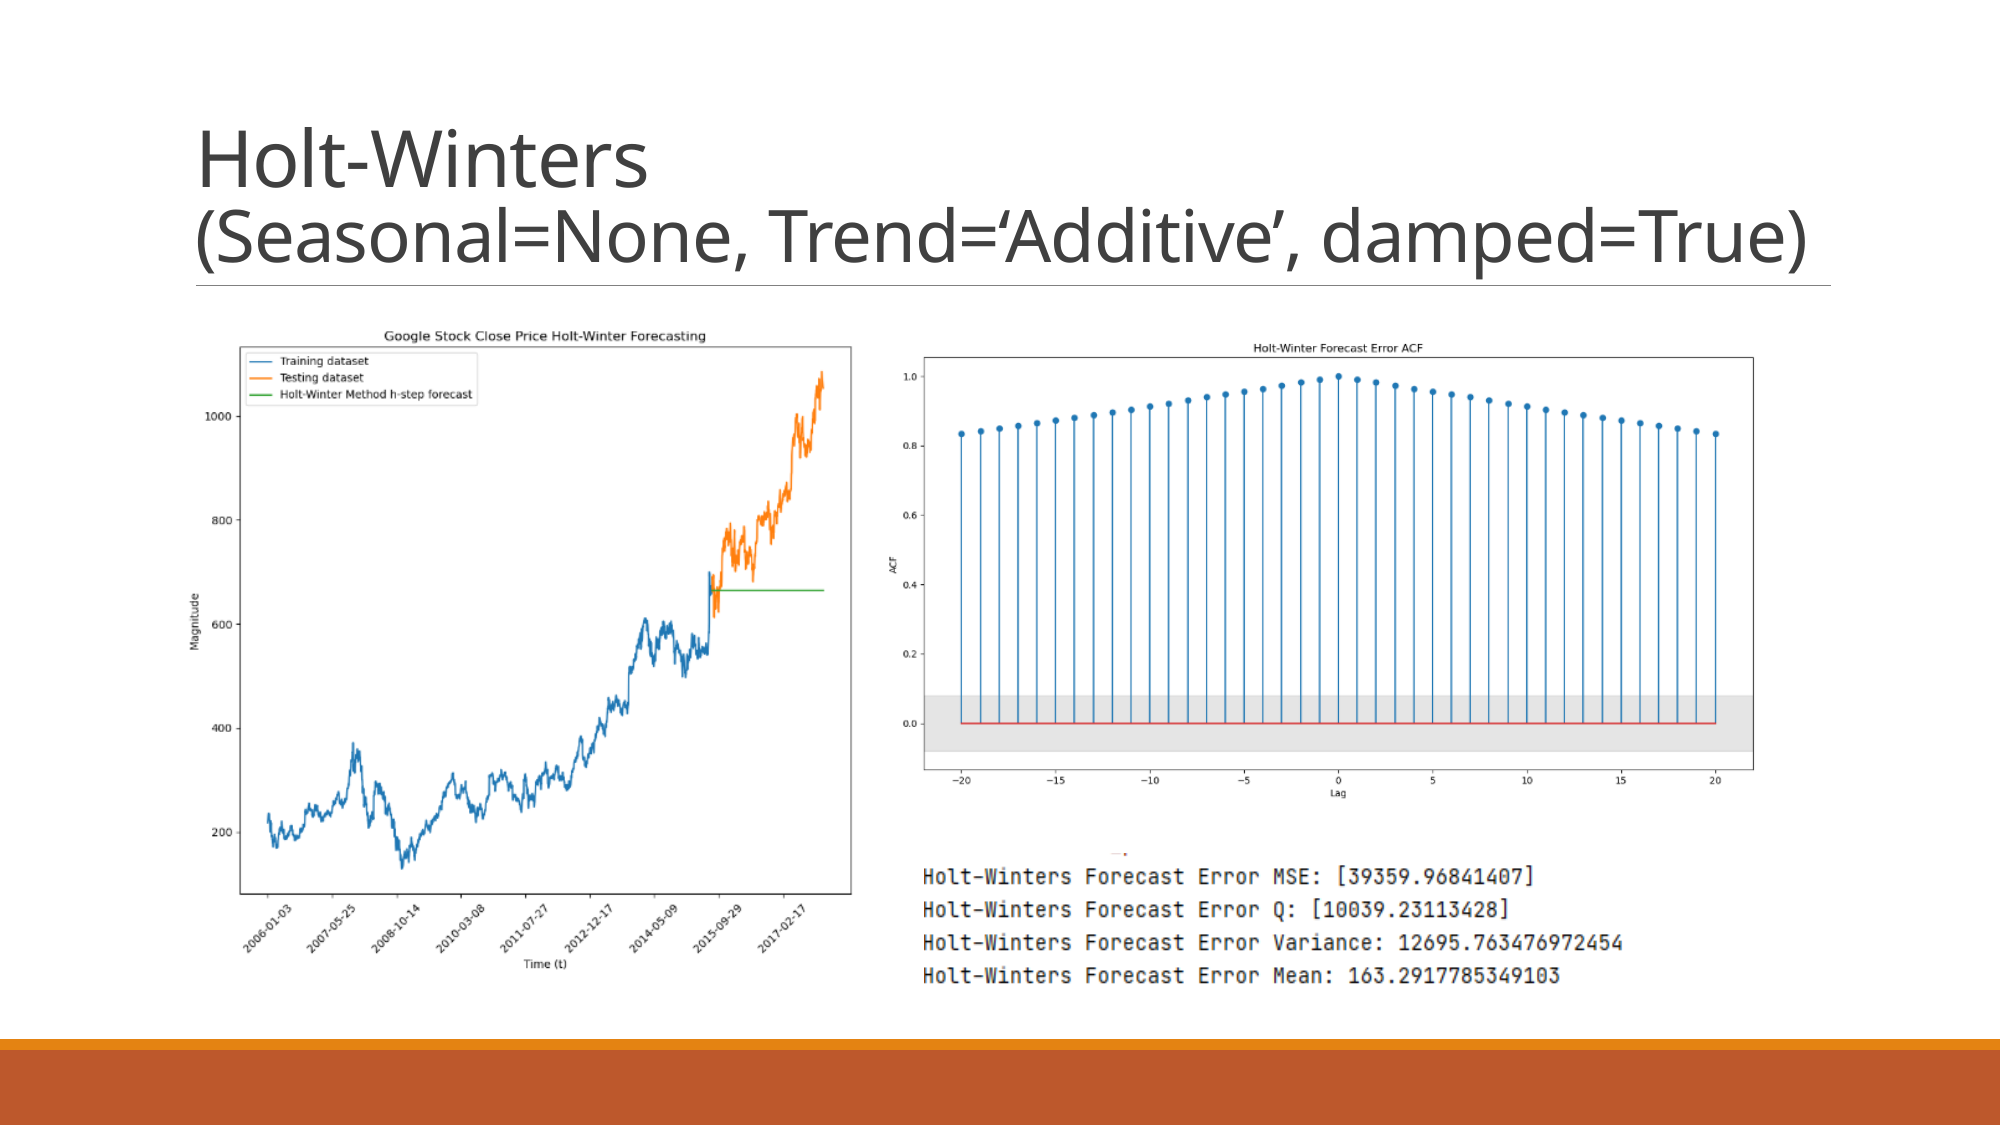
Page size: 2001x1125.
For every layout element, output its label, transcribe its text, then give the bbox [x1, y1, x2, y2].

picture [179, 314, 1781, 973]
picture [923, 852, 1644, 1008]
title Holt-Winters (Seasonal=None, Trend=‘Additive’, damped=True) [180, 47, 1830, 285]
